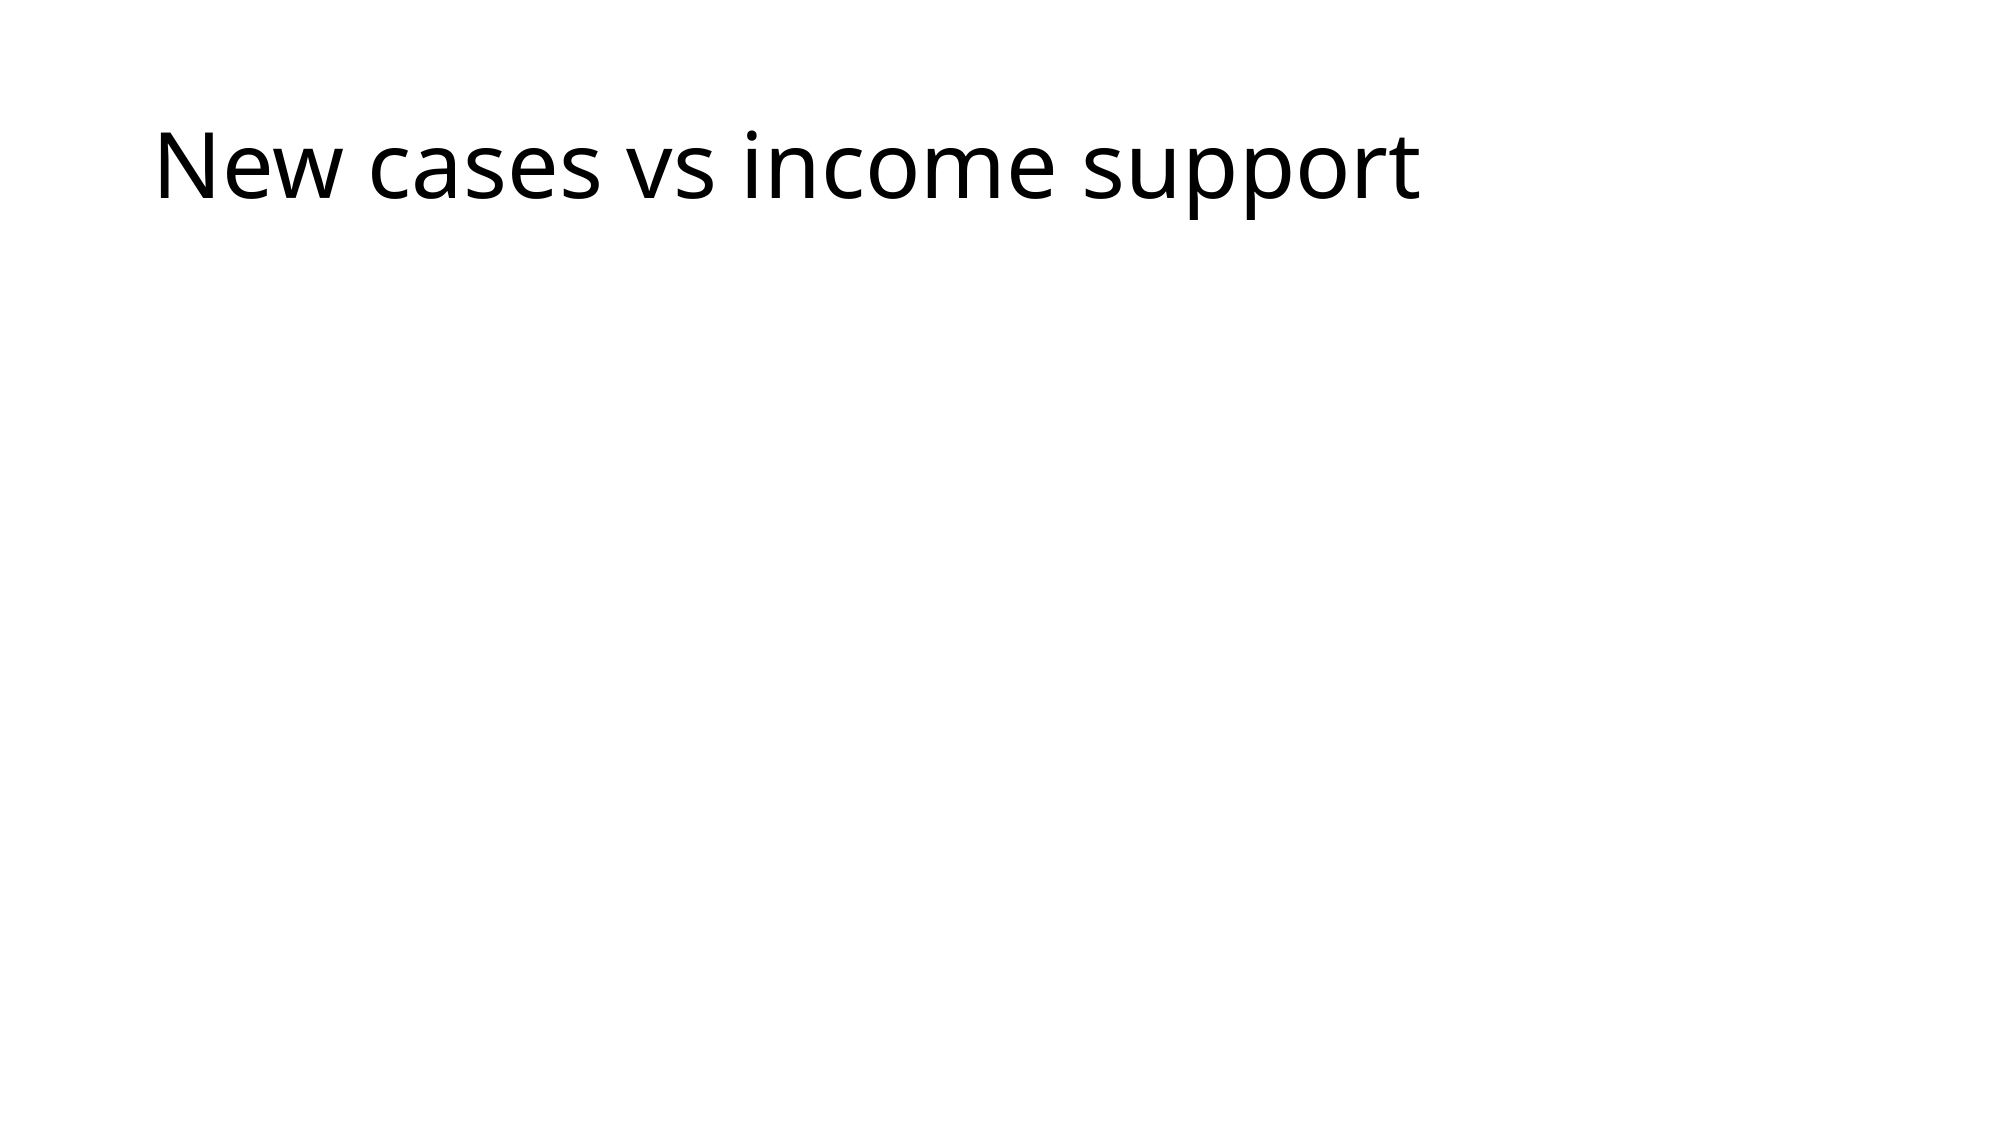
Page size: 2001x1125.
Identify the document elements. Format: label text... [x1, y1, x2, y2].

title New cases vs income support [137, 59, 1863, 278]
